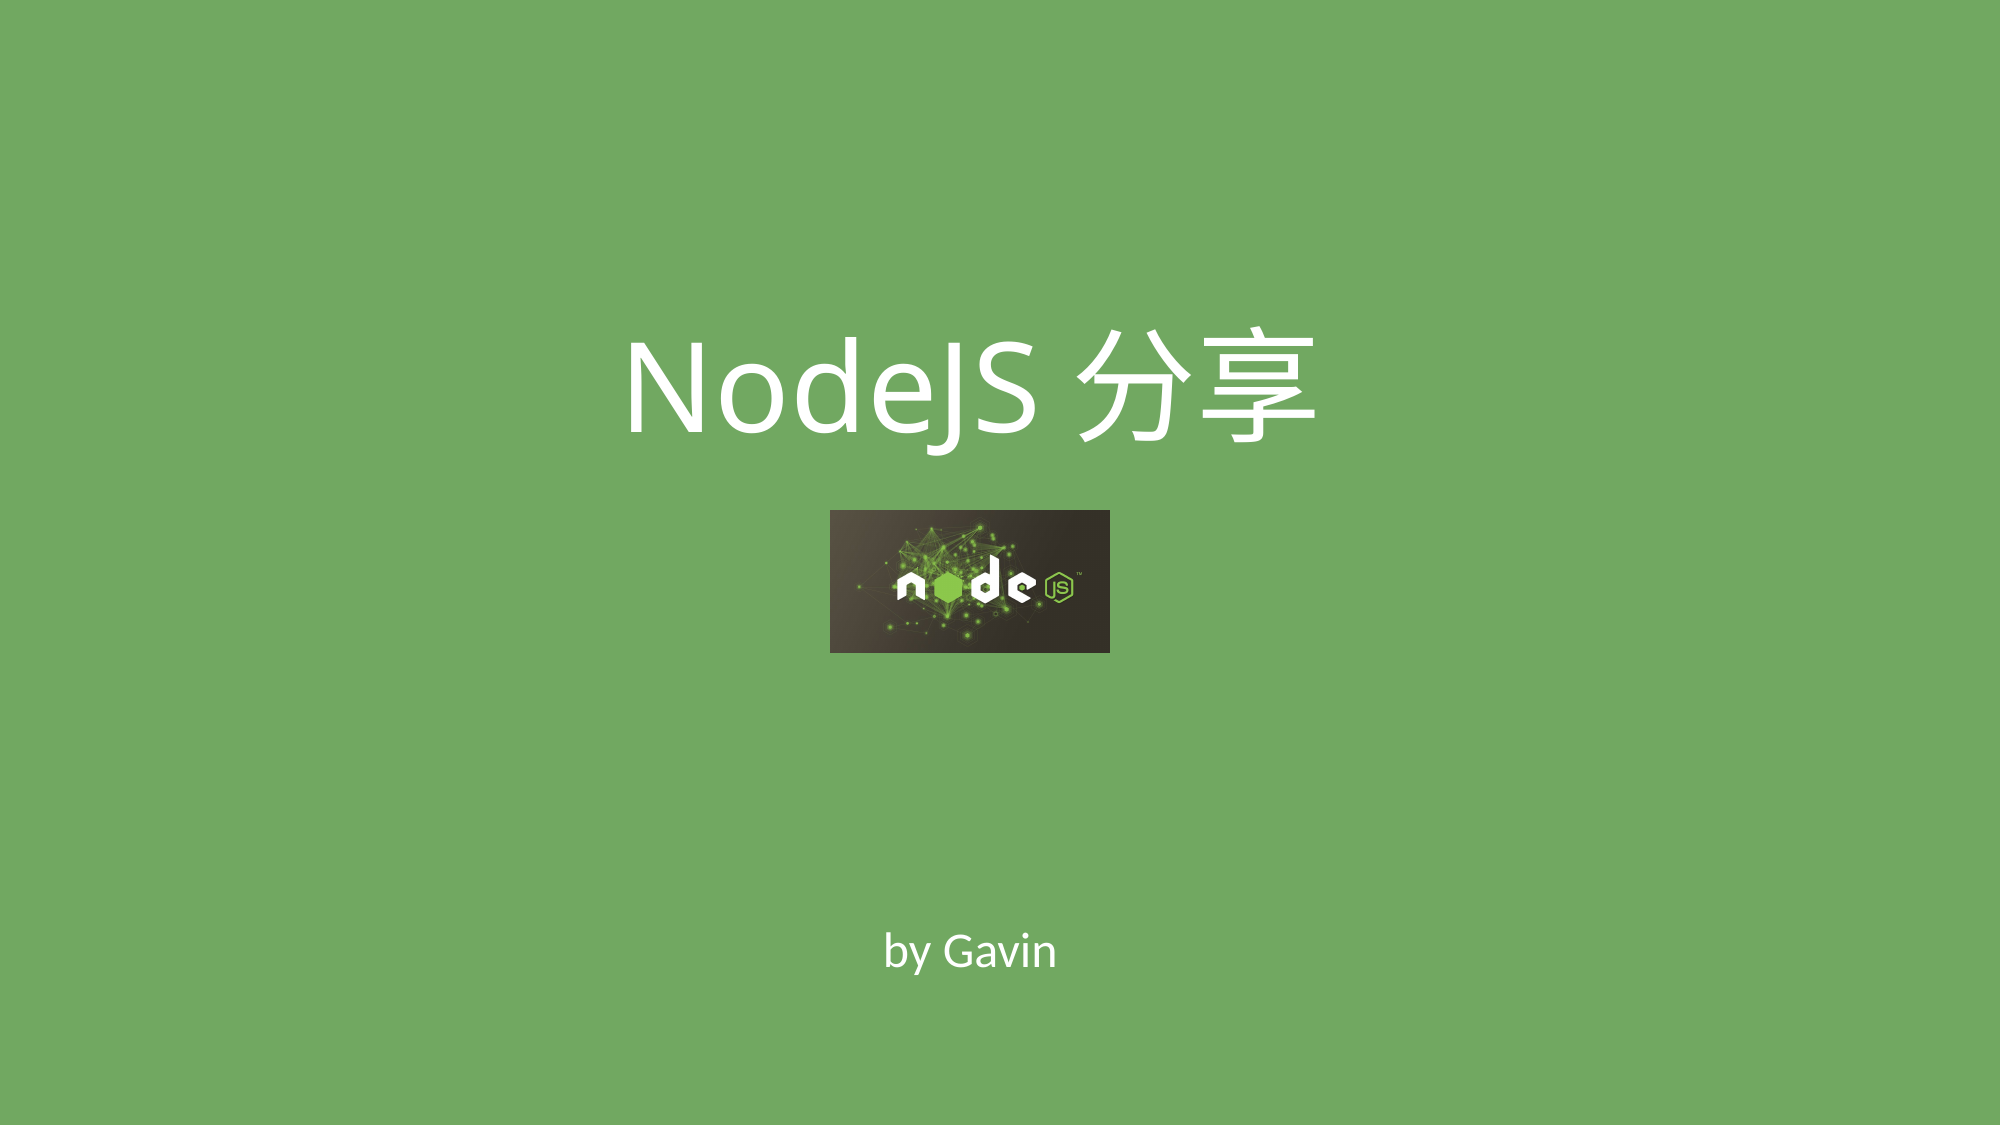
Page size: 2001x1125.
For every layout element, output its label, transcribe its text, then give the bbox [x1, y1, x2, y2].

title NodeJS分享 [220, 240, 1721, 467]
subtitle by Gavin [220, 917, 1721, 1049]
picture [830, 510, 1110, 653]
